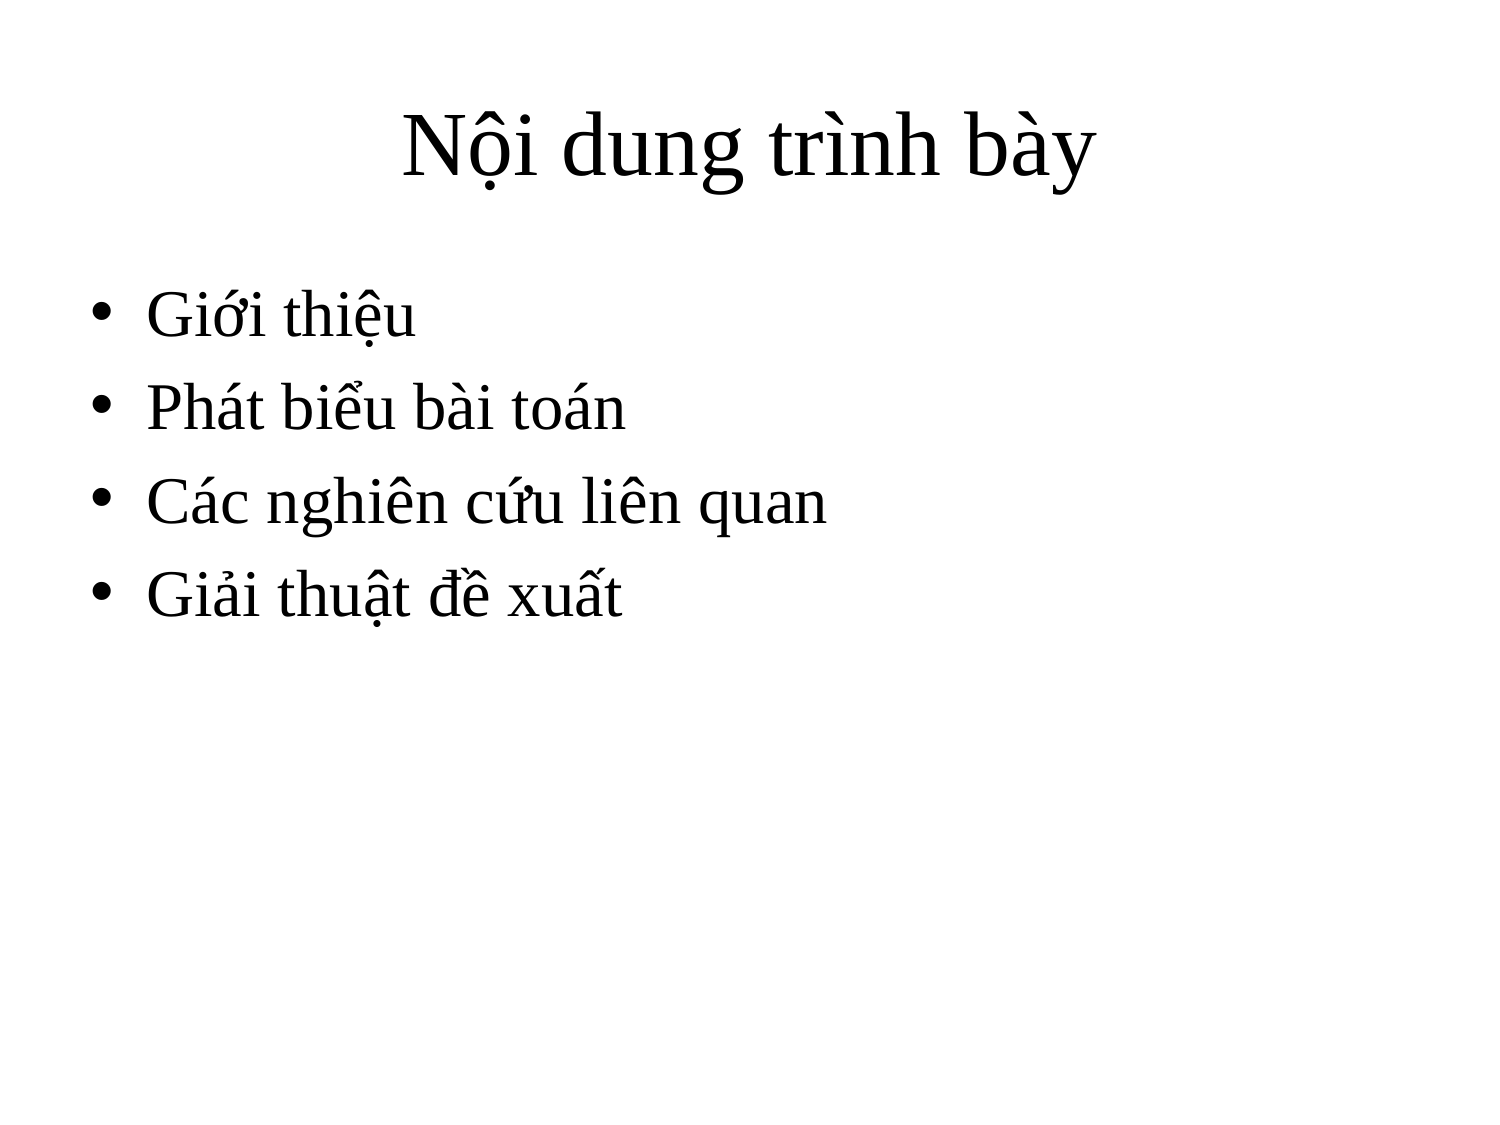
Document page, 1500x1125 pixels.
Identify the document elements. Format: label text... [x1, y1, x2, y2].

title Nội dung trình bày [75, 45, 1425, 233]
list Giới thiệu Phát biểu bài toán Các nghiên cứu liên quan Giải thuật đề xuất [75, 262, 1425, 1005]
